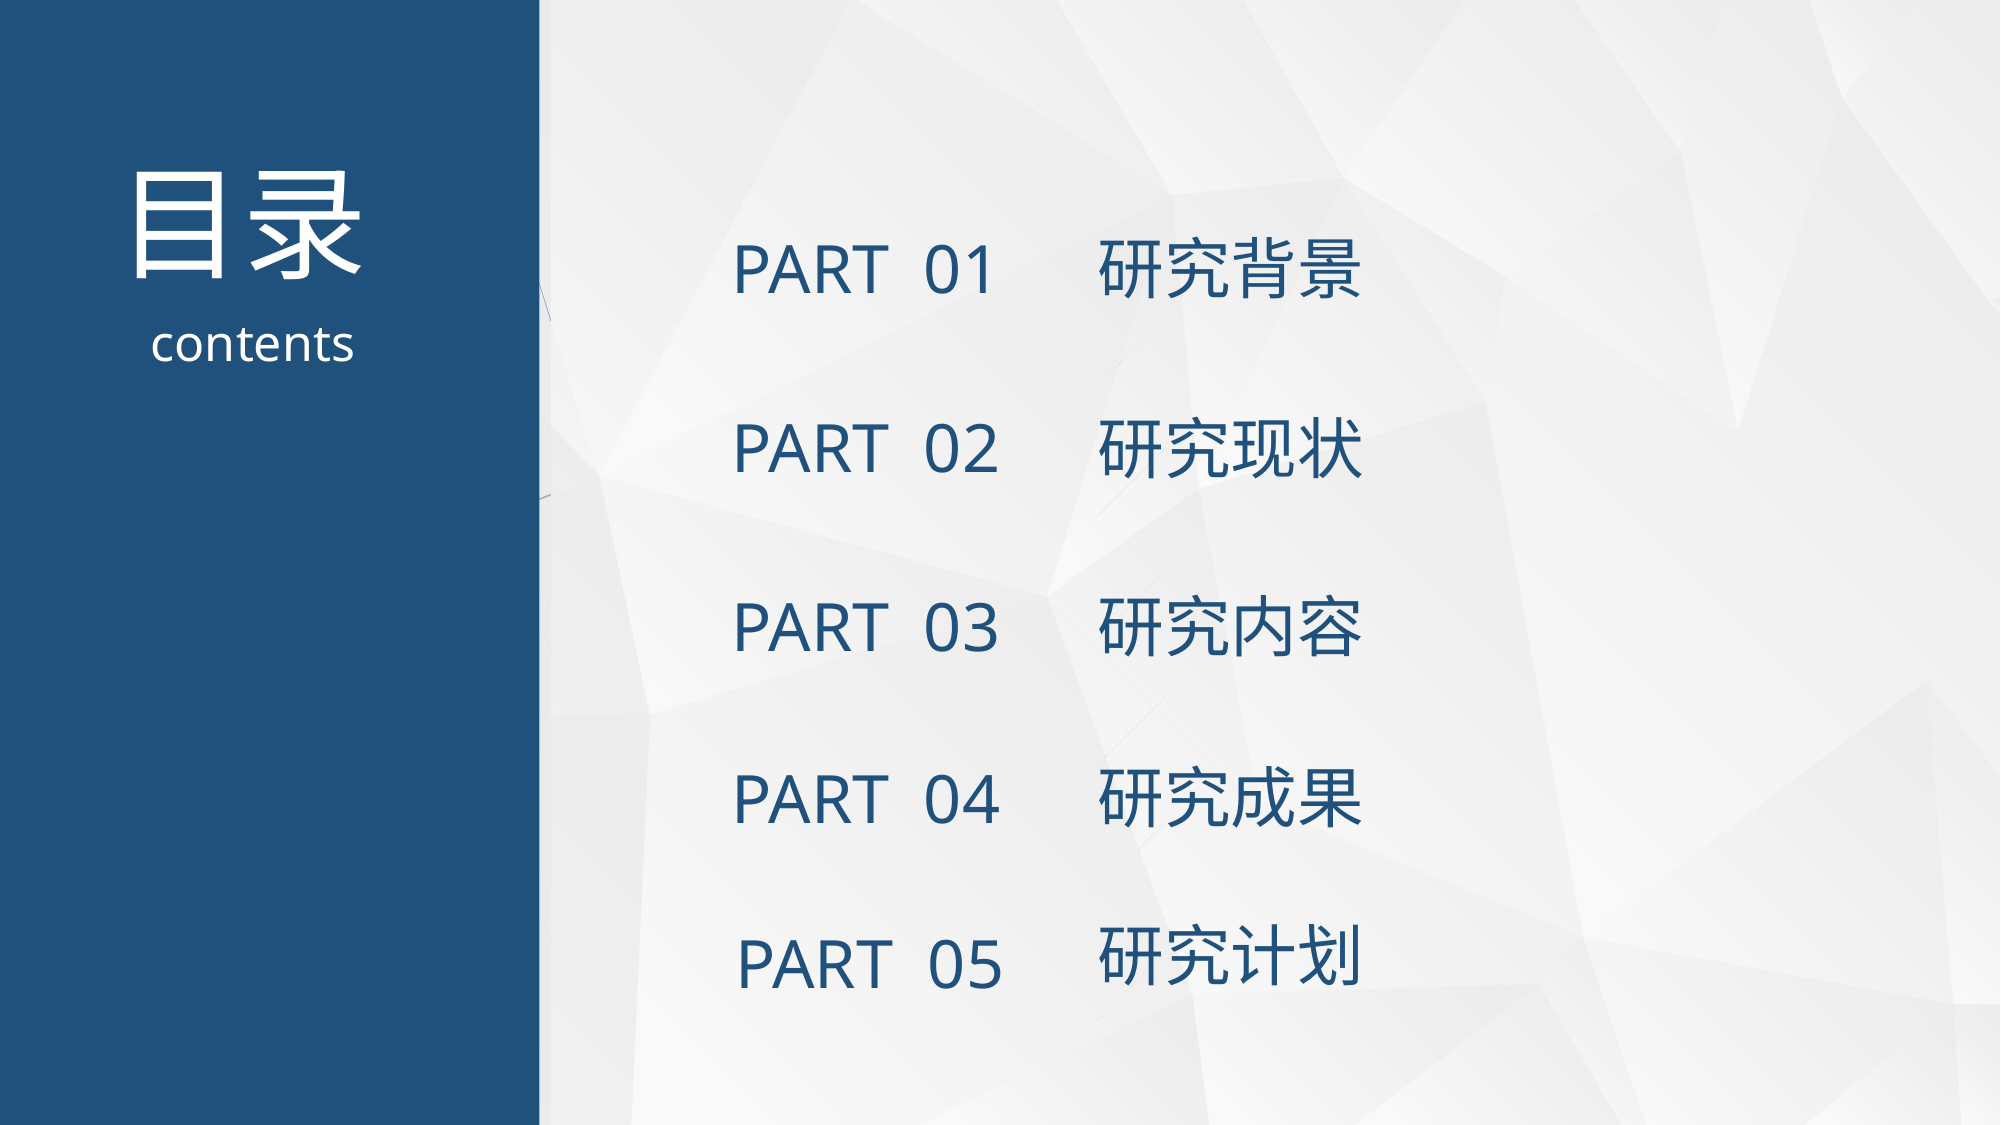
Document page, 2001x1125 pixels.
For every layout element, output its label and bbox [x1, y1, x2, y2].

picture [539, 0, 2001, 1125]
